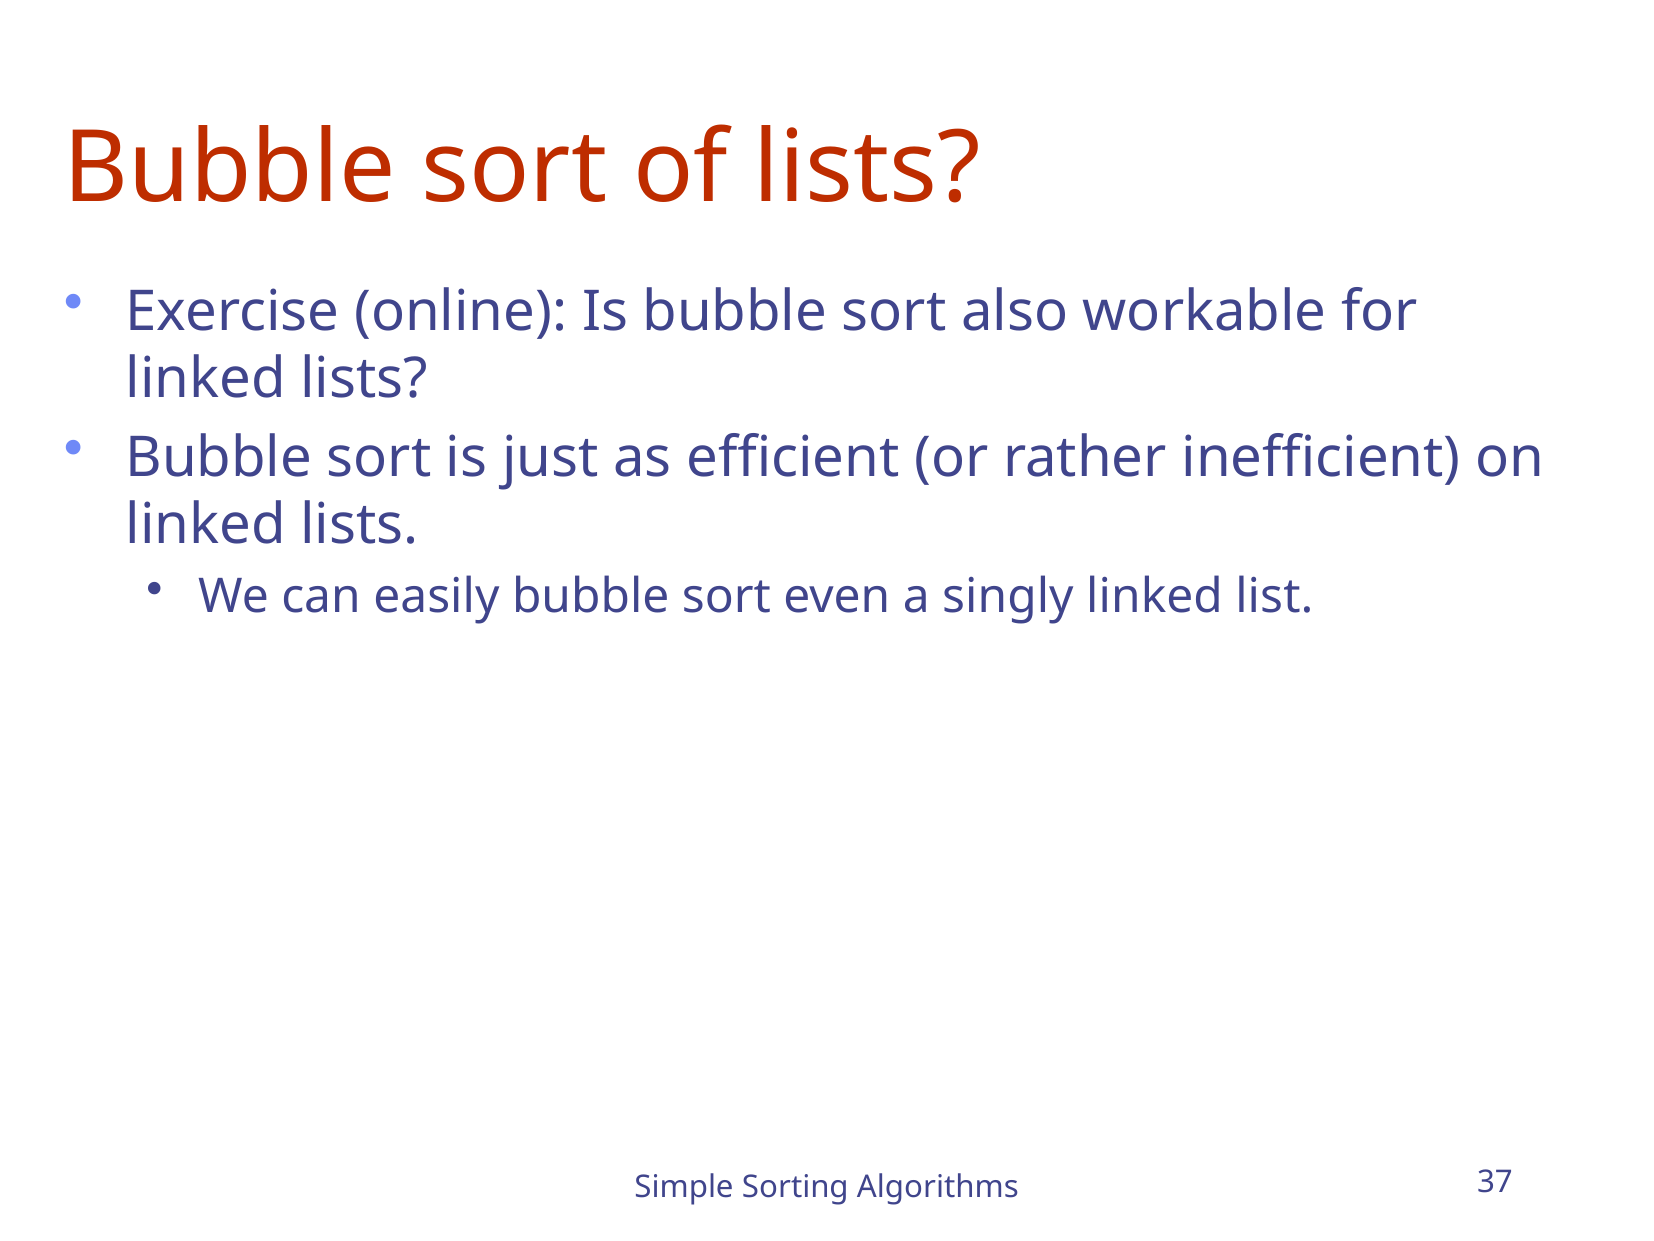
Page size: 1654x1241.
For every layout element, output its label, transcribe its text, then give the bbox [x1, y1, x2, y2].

slide_number 37 [1184, 1129, 1530, 1213]
footer Simple Sorting Algorithms [564, 1129, 1089, 1213]
title Bubble sort of lists? [46, 54, 1595, 231]
list Exercise (online): Is bubble sort also workable for linked lists? Bubble sort is just as efficient (or rather inefficient) on linked lists. We can easily bubble sort even a singly linked list. [46, 265, 1595, 1089]
